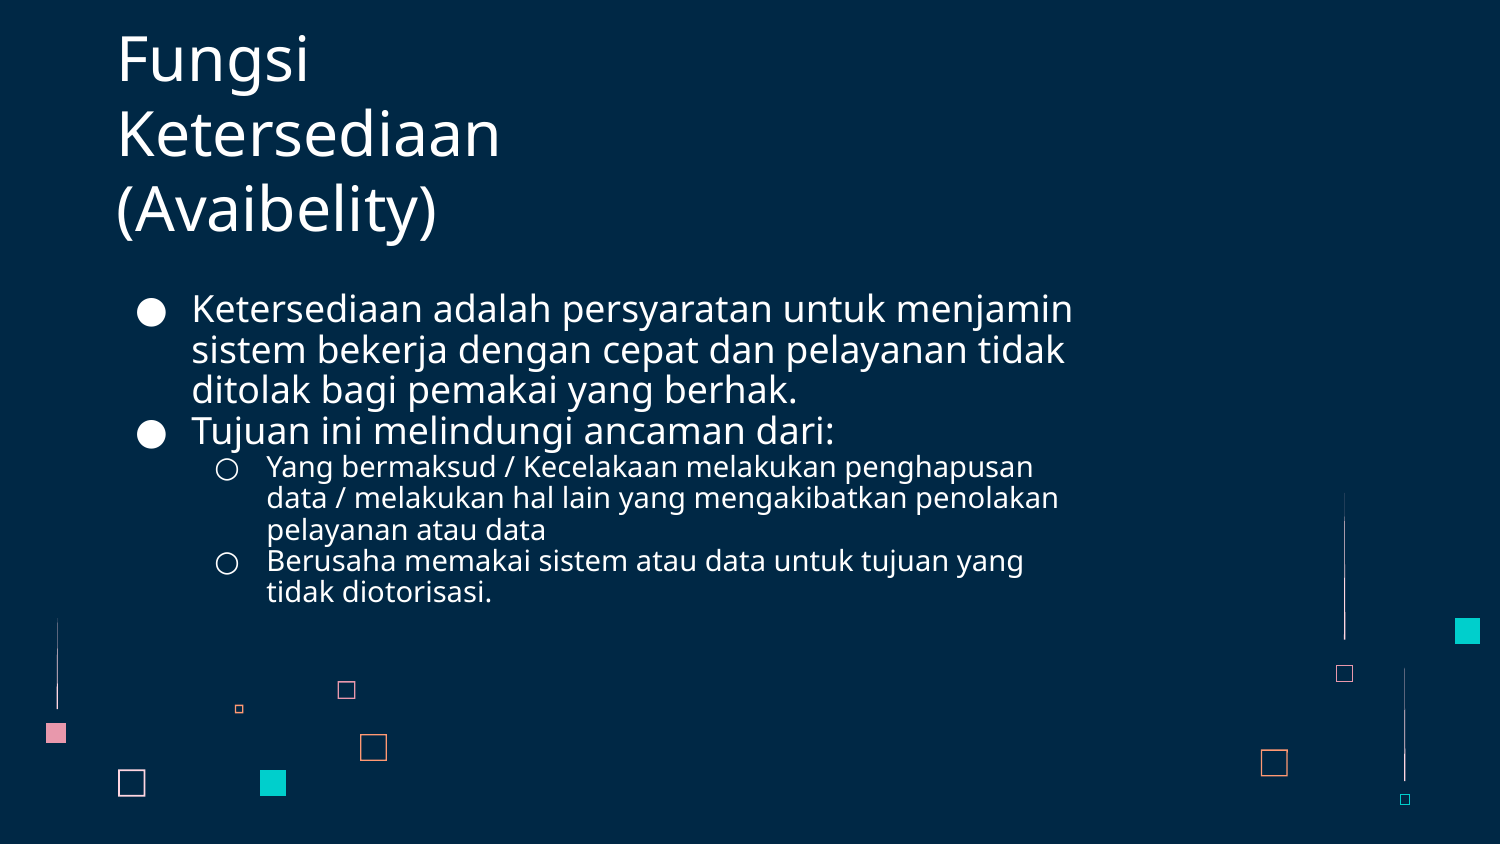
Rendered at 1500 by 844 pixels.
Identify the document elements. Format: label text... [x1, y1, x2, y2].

title Fungsi Ketersediaan (Avaibelity) [101, 164, 543, 260]
list Ketersediaan adalah persyaratan untuk menjamin sistem bekerja dengan cepat dan pelayanan tidak ditolak bagi pemakai yang berhak. Tujuan ini melindungi ancaman dari: Yang bermaksud / Kecelakaan melakukan penghapusan data / melakukan hal lain yang mengakibatkan penolakan pelayanan atau data Berusaha memakai sistem atau data untuk tujuan yang tidak diotorisasi. [101, 275, 1090, 680]
